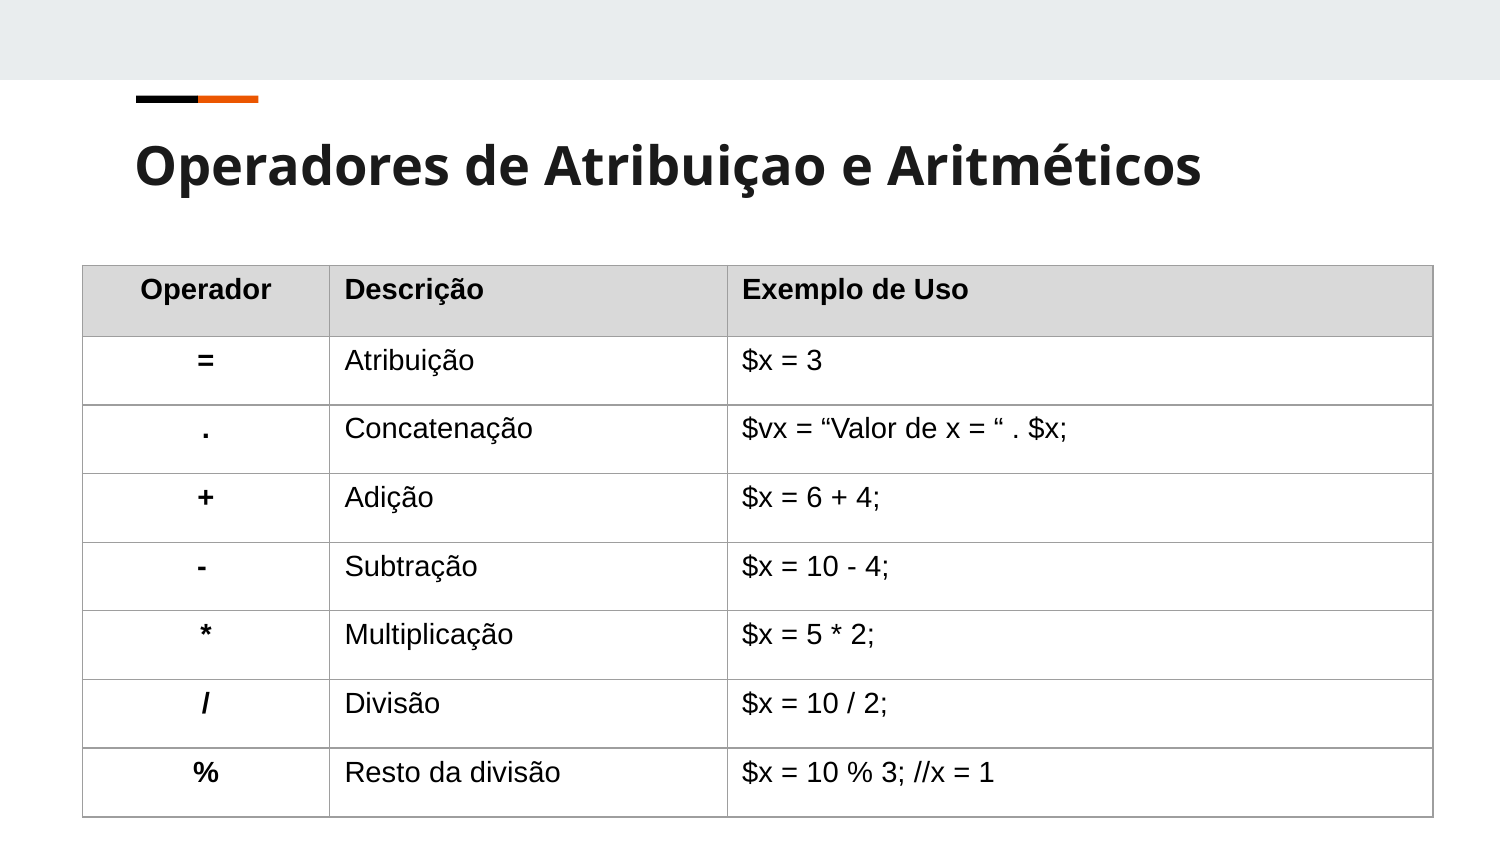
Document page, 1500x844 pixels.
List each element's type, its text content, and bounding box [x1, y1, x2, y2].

table_cell Subtração [330, 543, 727, 610]
table_cell . [83, 406, 329, 473]
table_cell $x = 6 + 4; [728, 474, 1432, 542]
table_cell $x = 10 % 3; //x = 1 [728, 749, 1432, 816]
table_header Exemplo de Uso [728, 266, 1432, 336]
table_header Descrição [330, 266, 727, 336]
table_cell Adição [330, 474, 727, 542]
table_cell $x = 10 / 2; [728, 680, 1432, 747]
table_cell Multiplicação [330, 611, 727, 679]
table_cell * [83, 611, 329, 679]
table_cell % [83, 749, 329, 816]
table_cell / [83, 680, 329, 747]
table_header Operador [83, 266, 329, 336]
table_cell Divisão [330, 680, 727, 747]
table_cell = [83, 337, 329, 404]
table_cell Atribuição [330, 337, 727, 404]
text_box Operadores de Atribuiçao e Aritméticos [119, 116, 1381, 204]
table_cell Resto da divisão [330, 749, 727, 816]
table_cell $x = 5 * 2; [728, 611, 1432, 679]
table_cell $x = 10 - 4; [728, 543, 1432, 610]
table_cell $vx = “Valor de x = “ . $x; [728, 406, 1432, 473]
table_cell Concatenação [330, 406, 727, 473]
table_cell - [83, 543, 329, 610]
table_cell $x = 3 [728, 337, 1432, 404]
table_cell + [83, 474, 329, 542]
